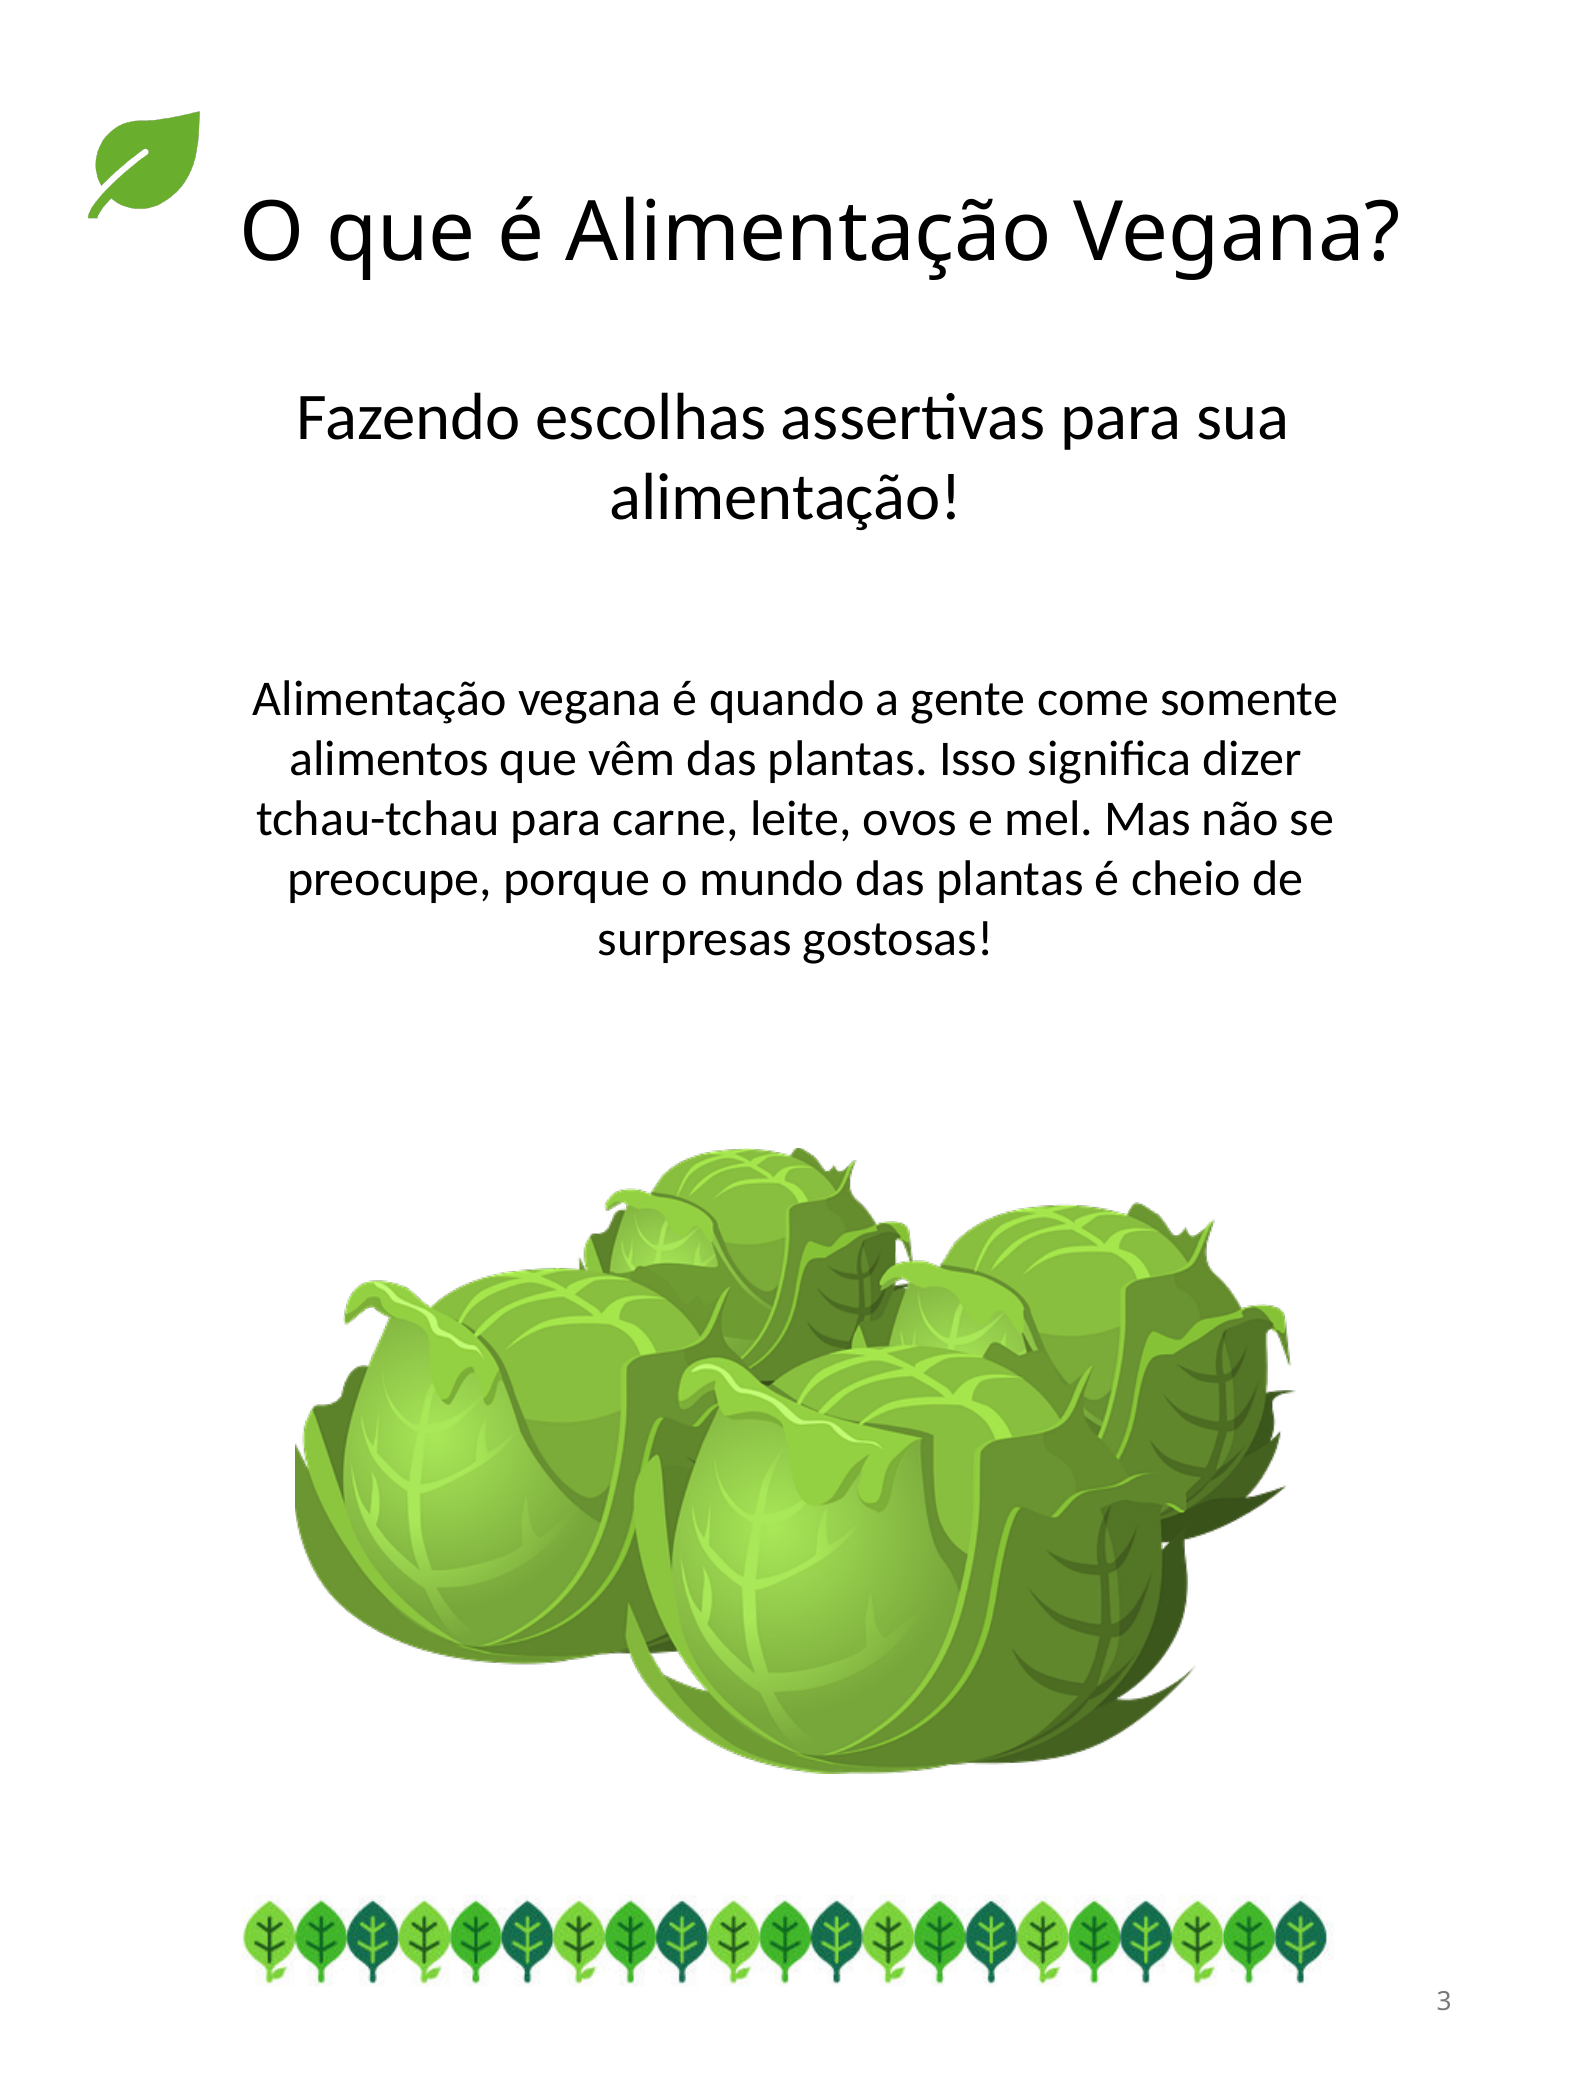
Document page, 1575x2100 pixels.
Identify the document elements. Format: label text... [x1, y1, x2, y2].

picture [295, 1147, 1297, 1774]
slide_number 3 [1112, 1946, 1467, 2059]
picture [68, 88, 220, 240]
picture [214, 1869, 1361, 2021]
text_box Alimentação vegana é quando a gente come somente alimentos que vêm das plantas. Isso significa dizer tchau-tchau para carne, leite, ovos e mel. Mas não se preocupe, porque o mundo das plantas é cheio de surpresas gostosas! [218, 657, 1373, 973]
text_box O que é Alimentação Vegana? [218, 169, 1423, 285]
text_box Fazendo escolhas assertivas para sua alimentação! [214, 365, 1373, 540]
